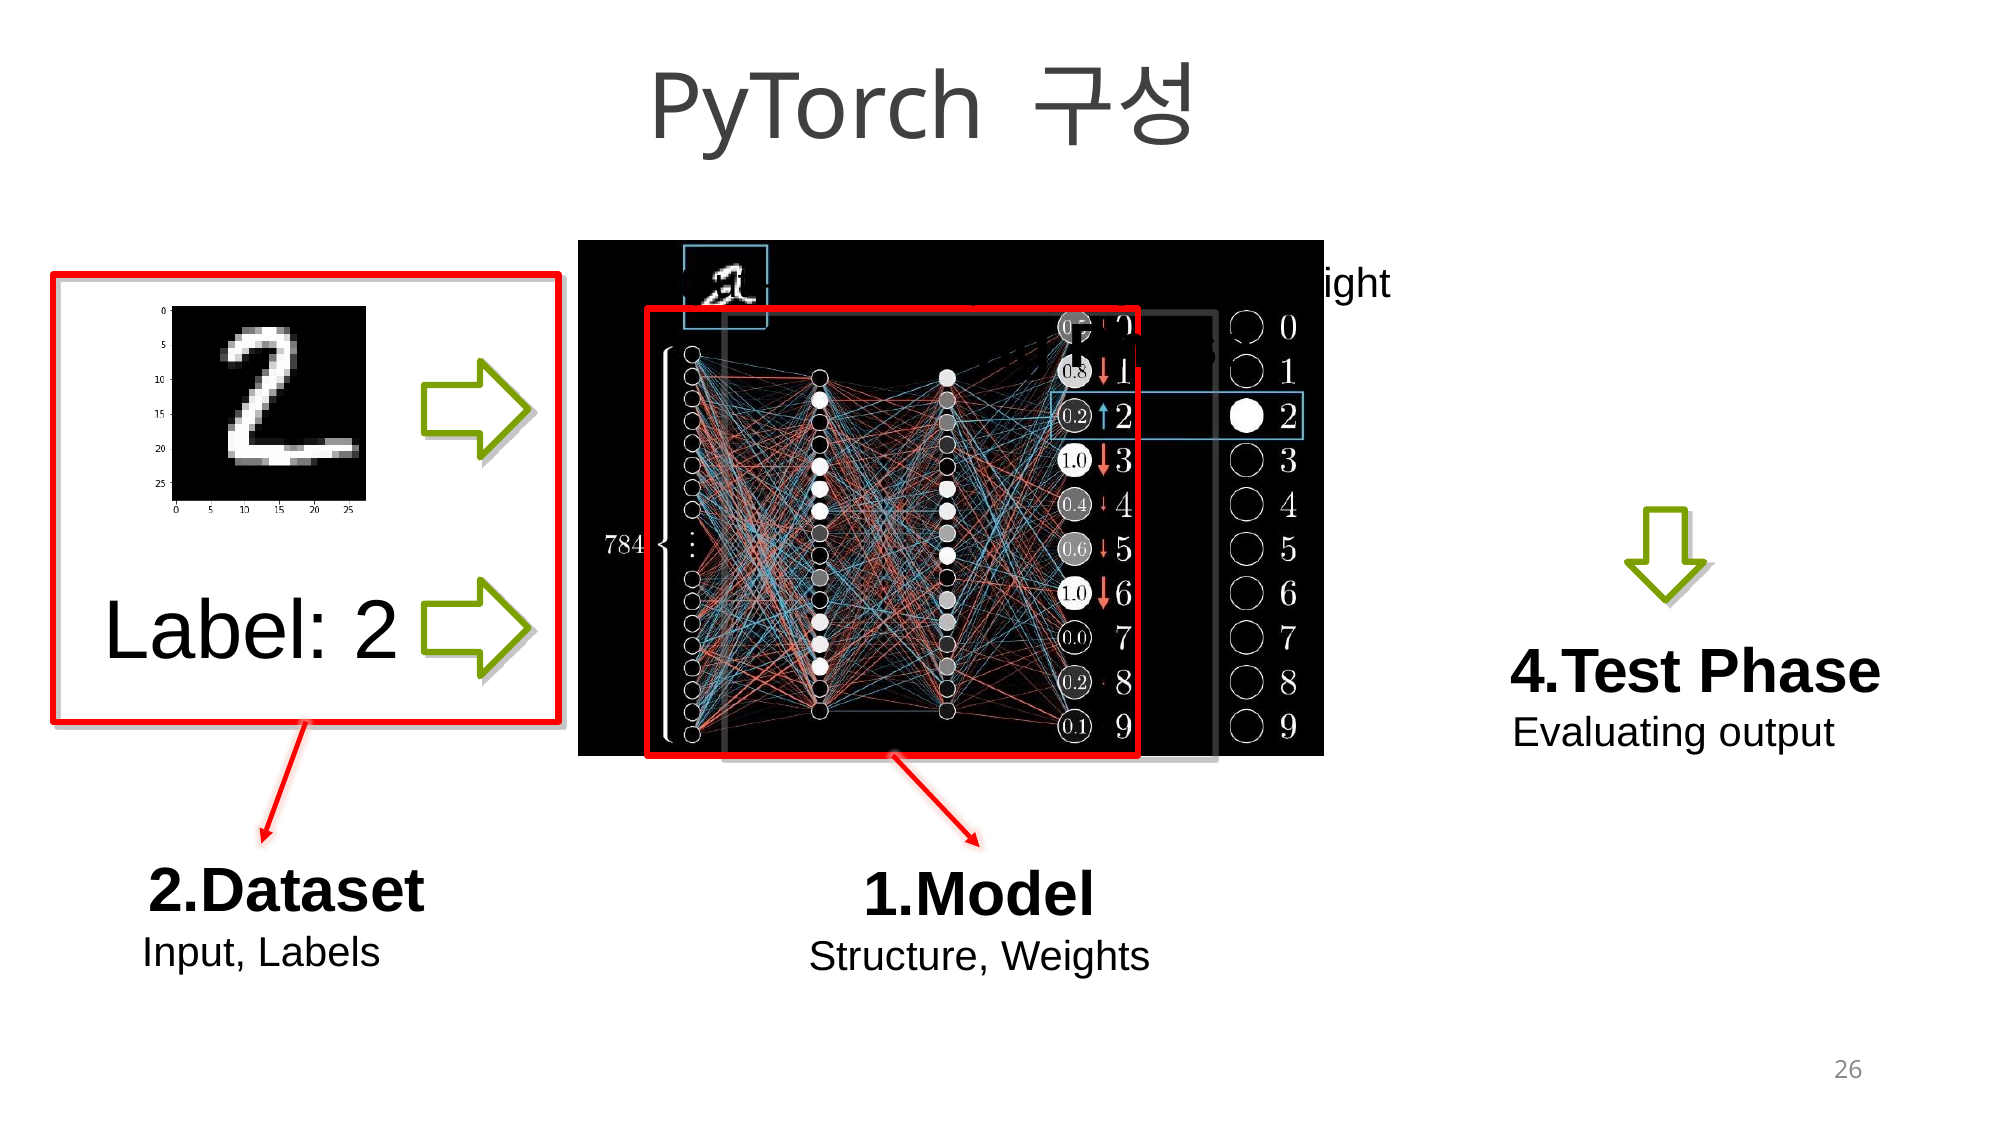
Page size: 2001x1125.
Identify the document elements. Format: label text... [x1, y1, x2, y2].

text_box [49, 187, 1963, 981]
title PyTorch 구성 [601, 6, 1245, 187]
slide_number 26 [1412, 981, 1863, 1125]
